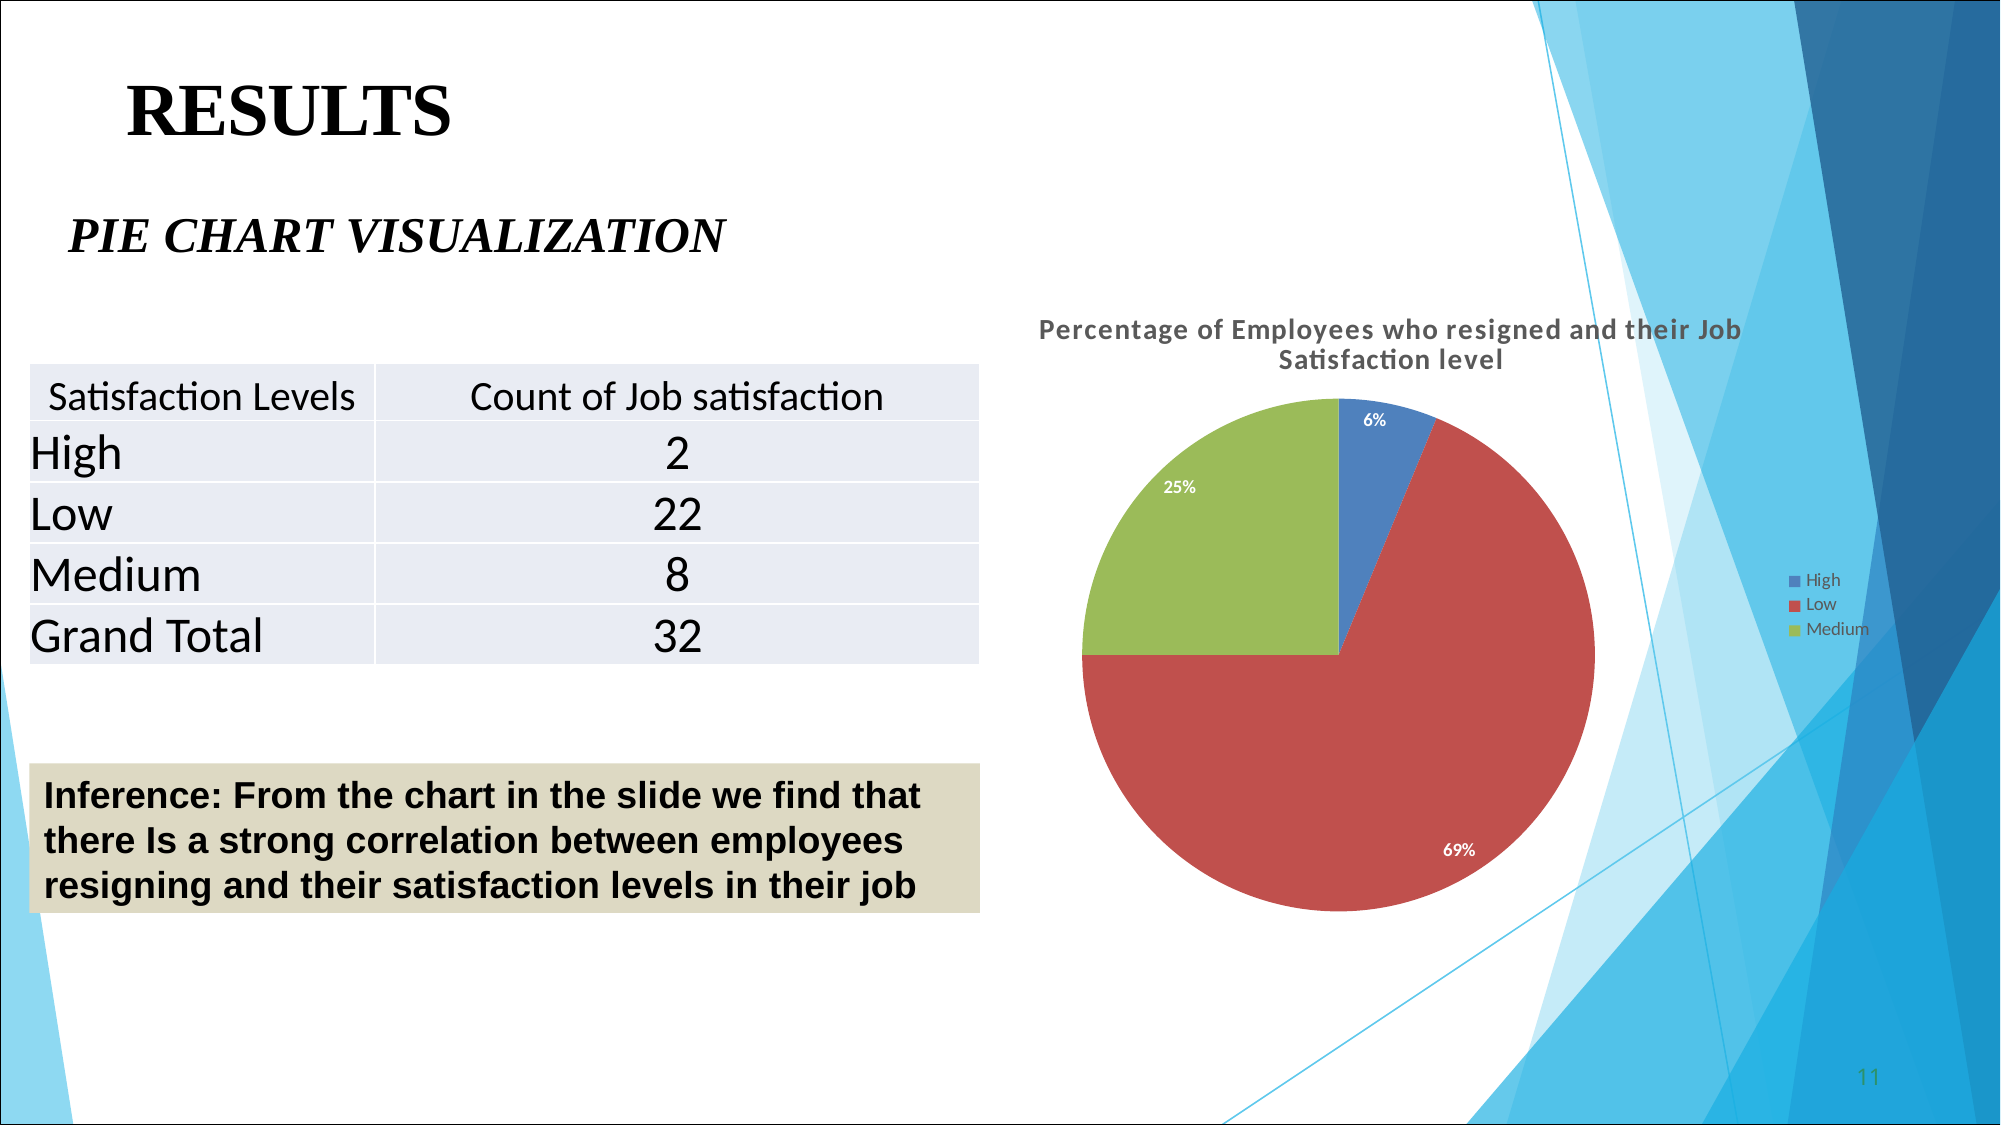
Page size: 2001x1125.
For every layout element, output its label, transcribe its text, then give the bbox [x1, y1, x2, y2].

text_box [0, 0, 2000, 1125]
text_box Inference: From the chart in the slide we find that there Is a strong correlation between employees resigning and their satisfaction levels in their job [29, 763, 888, 913]
table_cell Low [30, 483, 374, 542]
chart [893, 288, 1890, 925]
table_cell 8 [376, 544, 888, 603]
table_cell 22 [376, 483, 888, 542]
table_cell Medium [30, 544, 374, 603]
table_cell Grand Total [30, 605, 374, 664]
table_cell High [30, 421, 374, 481]
table_header Satisfaction Levels [30, 364, 374, 420]
table_cell 2 [376, 421, 888, 481]
table_header Count of Job satisfaction [376, 364, 888, 420]
slide_number 11 [1849, 1061, 1890, 1125]
table_cell 32 [376, 605, 888, 664]
